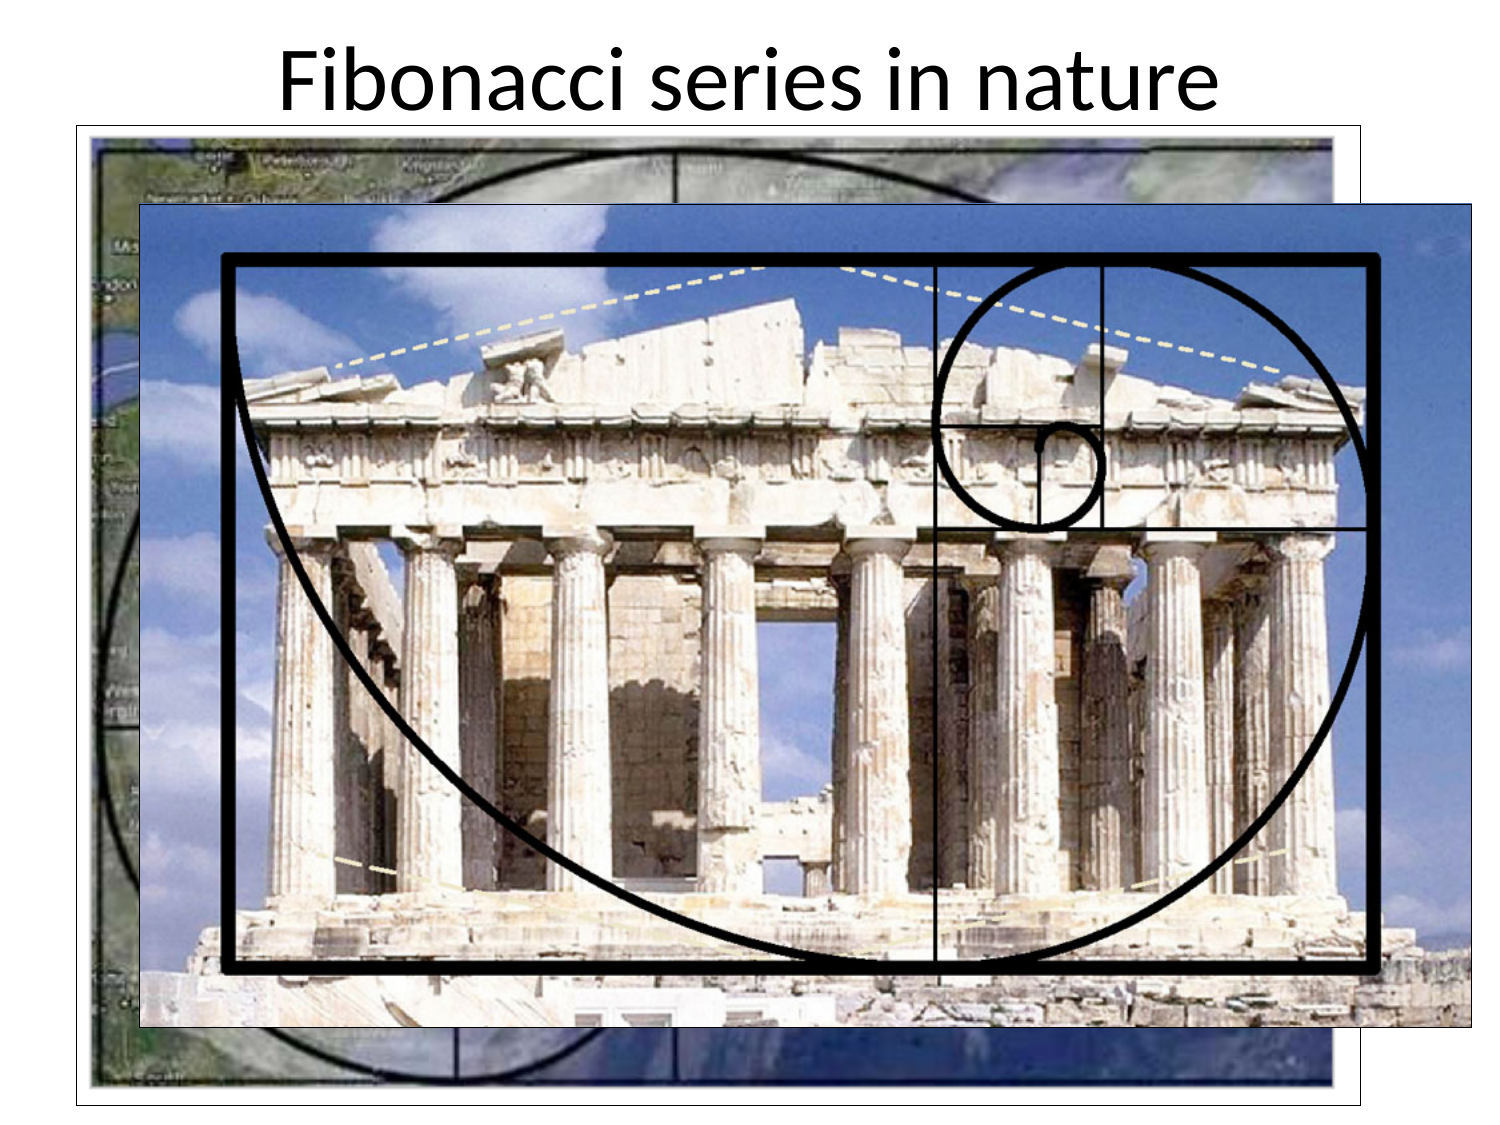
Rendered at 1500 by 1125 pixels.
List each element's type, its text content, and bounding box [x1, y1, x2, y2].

picture [75, 124, 1472, 1106]
title Fibonacci series in nature [75, 0, 1425, 168]
